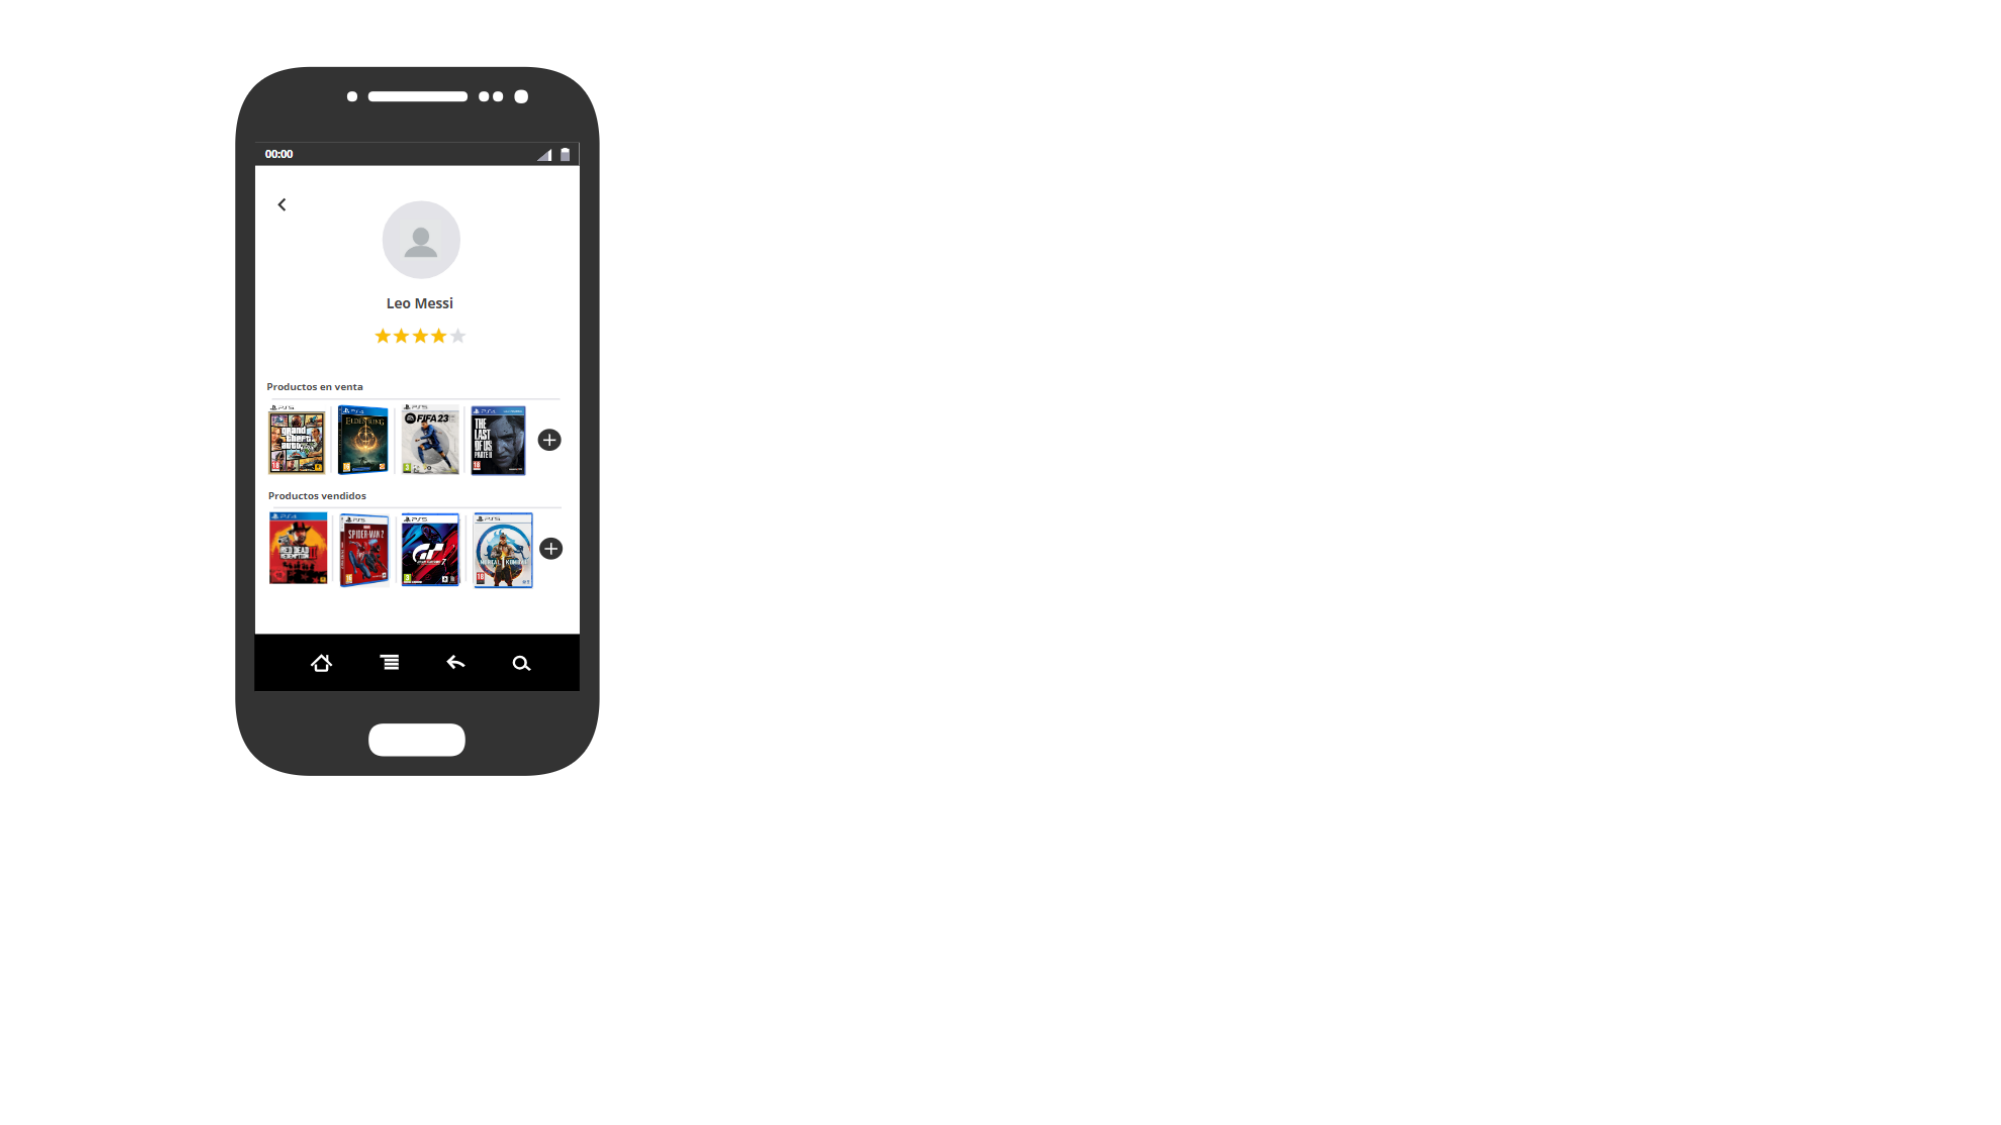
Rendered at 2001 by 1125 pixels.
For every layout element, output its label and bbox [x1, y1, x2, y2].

list [233, 62, 605, 777]
